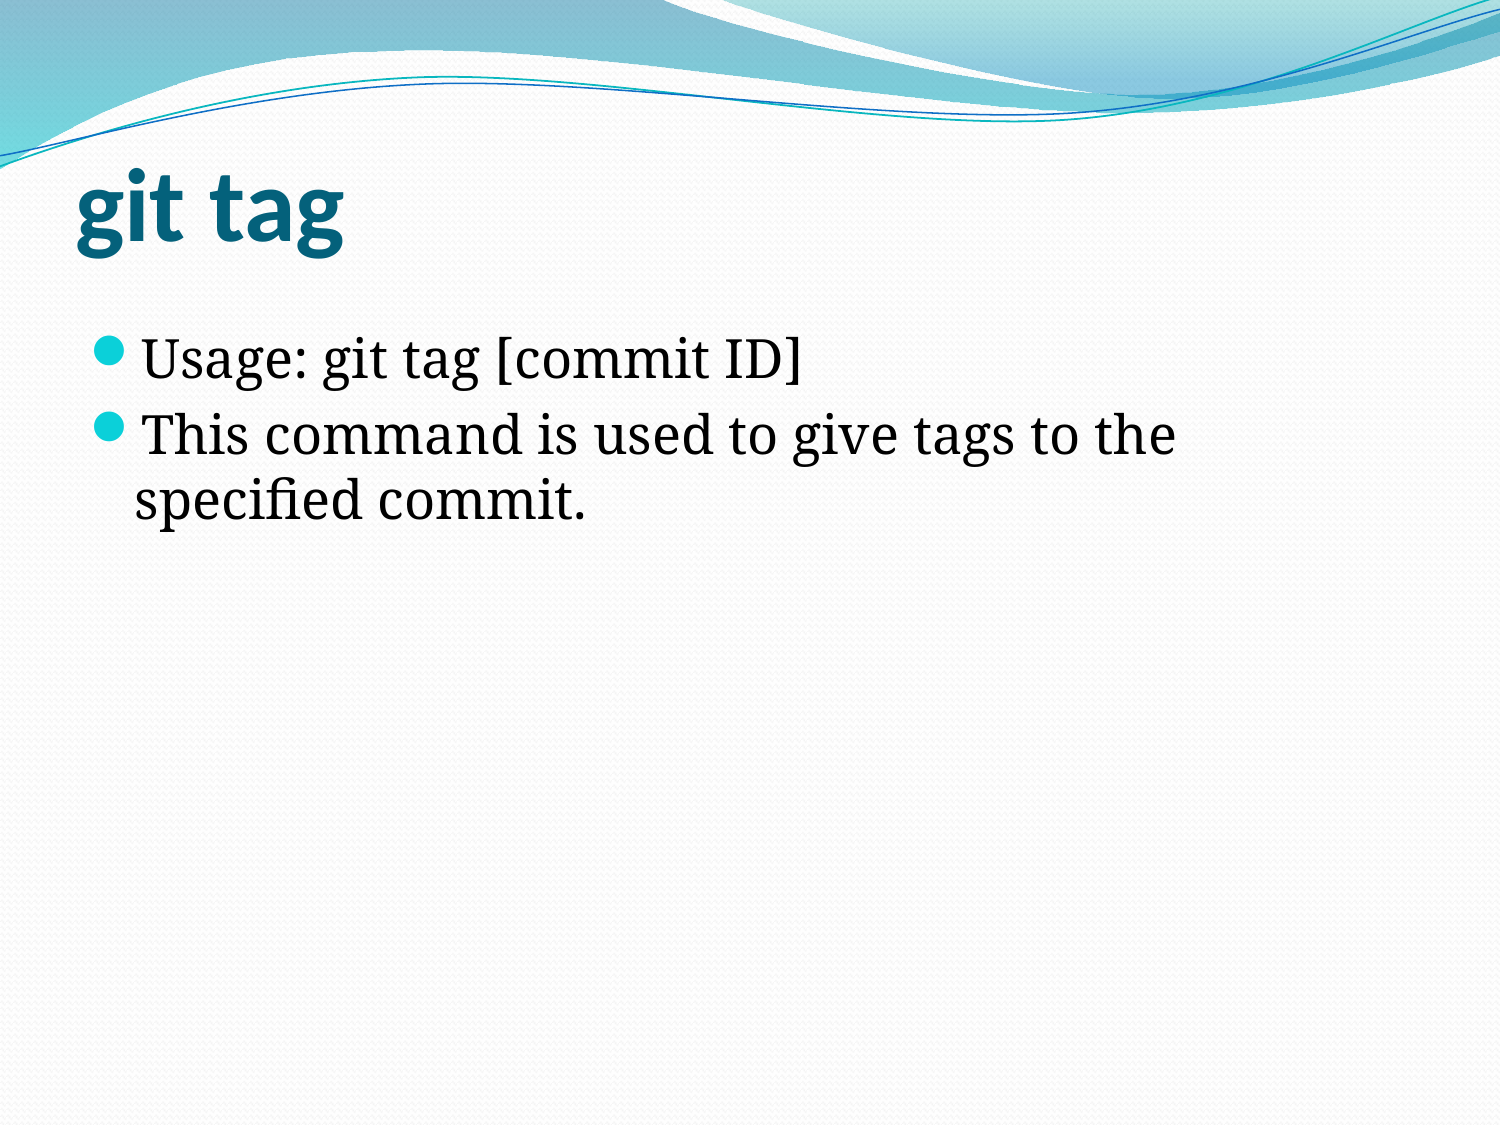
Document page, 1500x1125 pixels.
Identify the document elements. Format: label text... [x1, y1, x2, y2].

list Usage: git tag [commit ID] This command is used to give tags to the specified commit. [75, 317, 1425, 1038]
title git tag [75, 115, 1425, 317]
